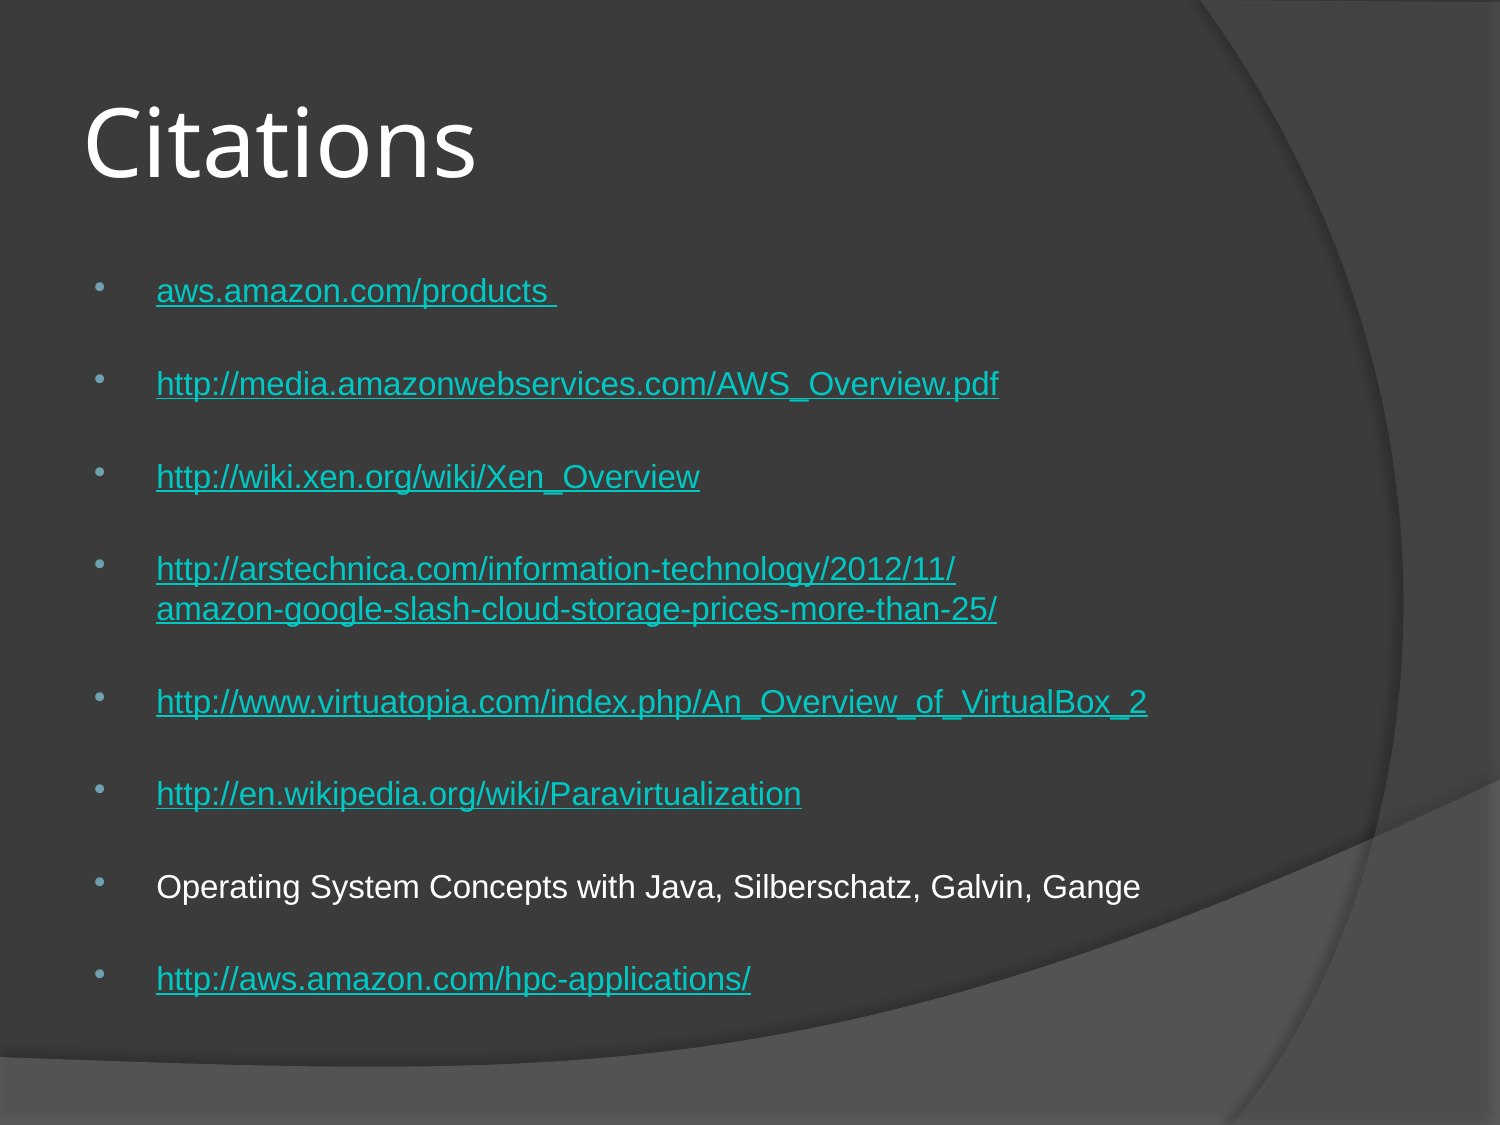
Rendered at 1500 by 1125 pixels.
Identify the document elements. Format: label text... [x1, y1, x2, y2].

title Citations [75, 45, 1300, 233]
list aws.amazon.com/products http://media.amazonwebservices.com/AWS_Overview.pdf http://wiki.xen.org/wiki/Xen_Overview http://arstechnica.com/information-technology/2012/11/ amazon-google-slash-cloud-storage-prices-more-than-25/ http://www.virtuatopia.com/index.php/An_Overview_of_VirtualBox_2 http://en.wikipedia.org/wiki/Paravirtualization Operating System Concepts with Java, Silberschatz, Galvin, Gange http://aws.amazon.com/hpc-applications/ [75, 262, 1300, 1005]
